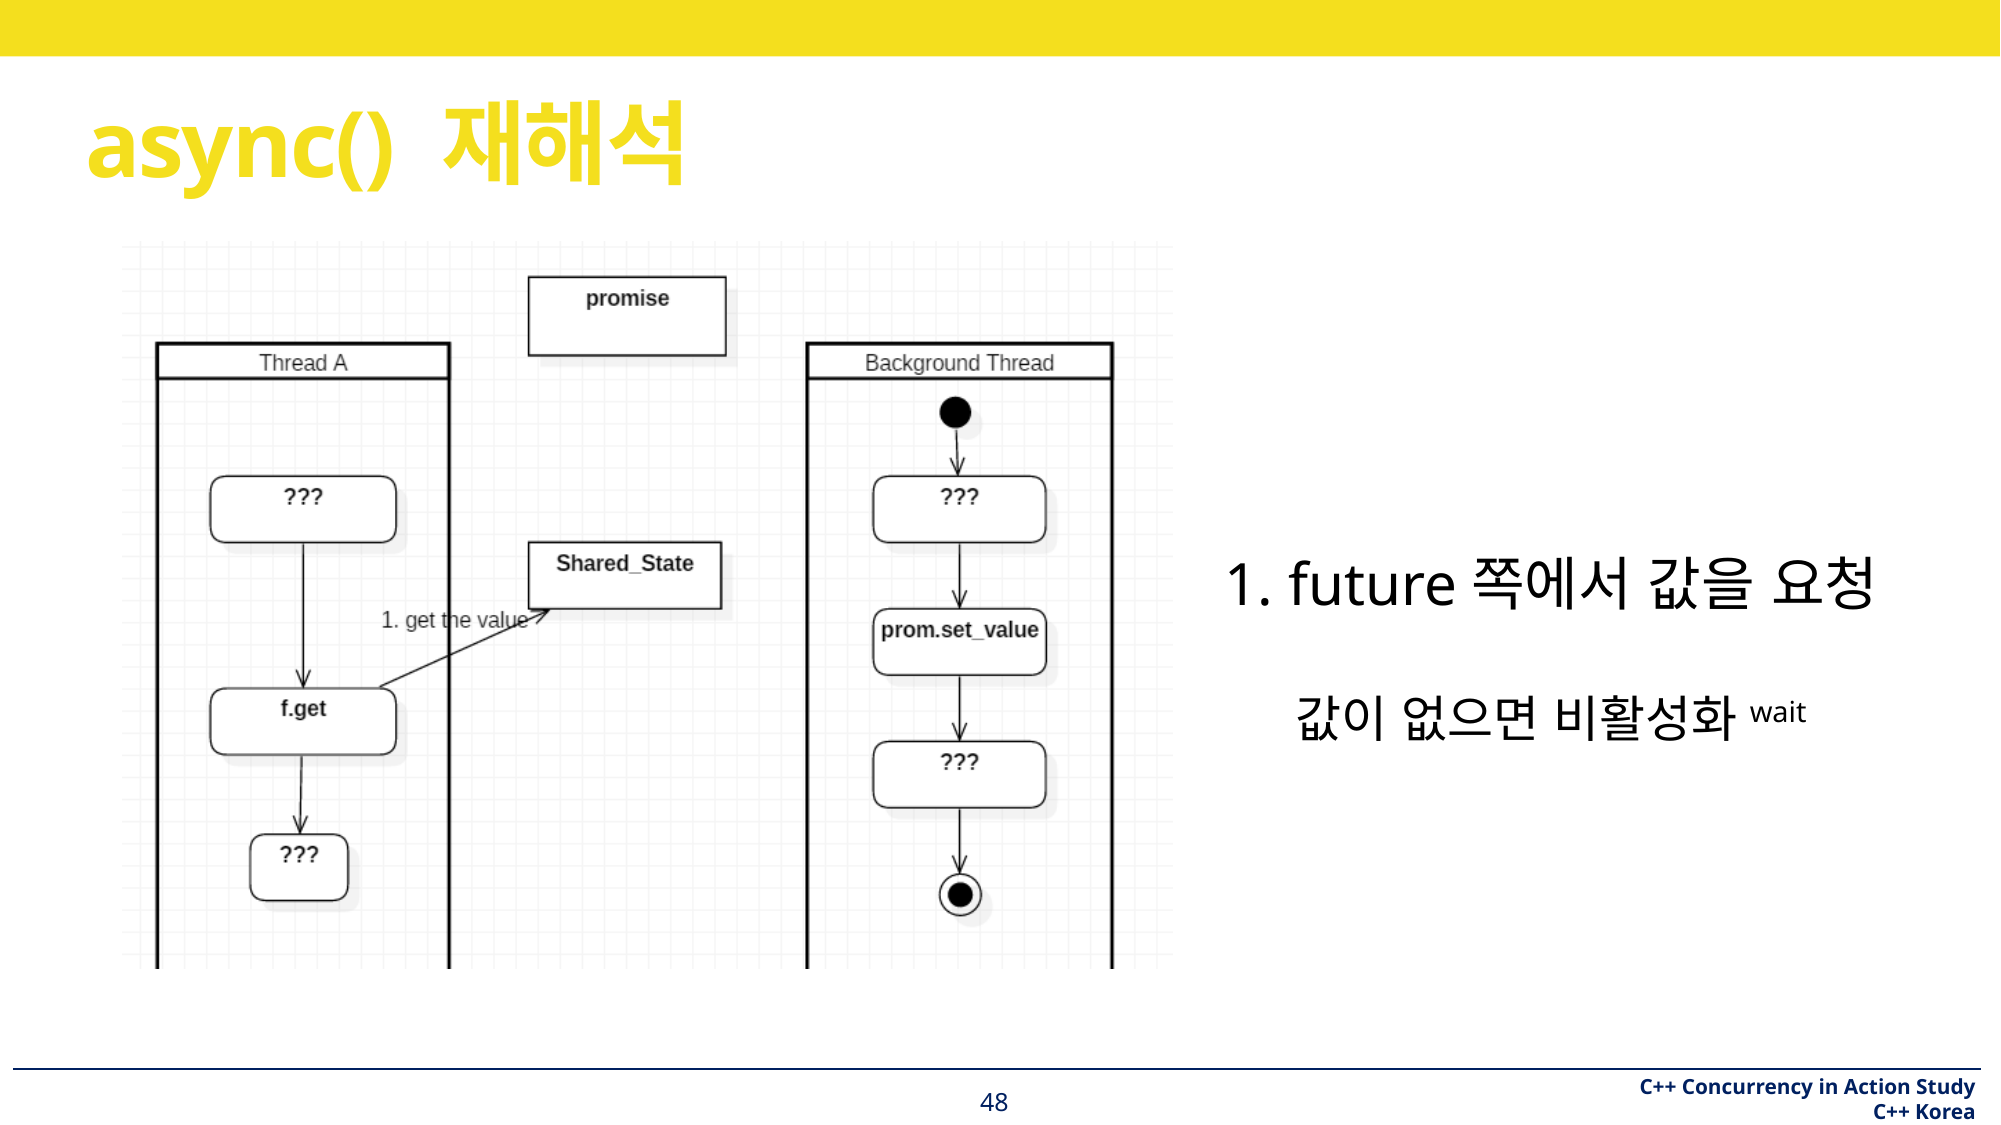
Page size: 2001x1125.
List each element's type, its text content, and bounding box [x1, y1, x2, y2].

picture [122, 241, 1173, 970]
title async() 재해석 [85, 98, 1915, 198]
text_box 1. future쪽에서 값을 요청 값이 없으면 비활성화wait [1218, 547, 1884, 748]
slide_number 48 [911, 1078, 1078, 1125]
